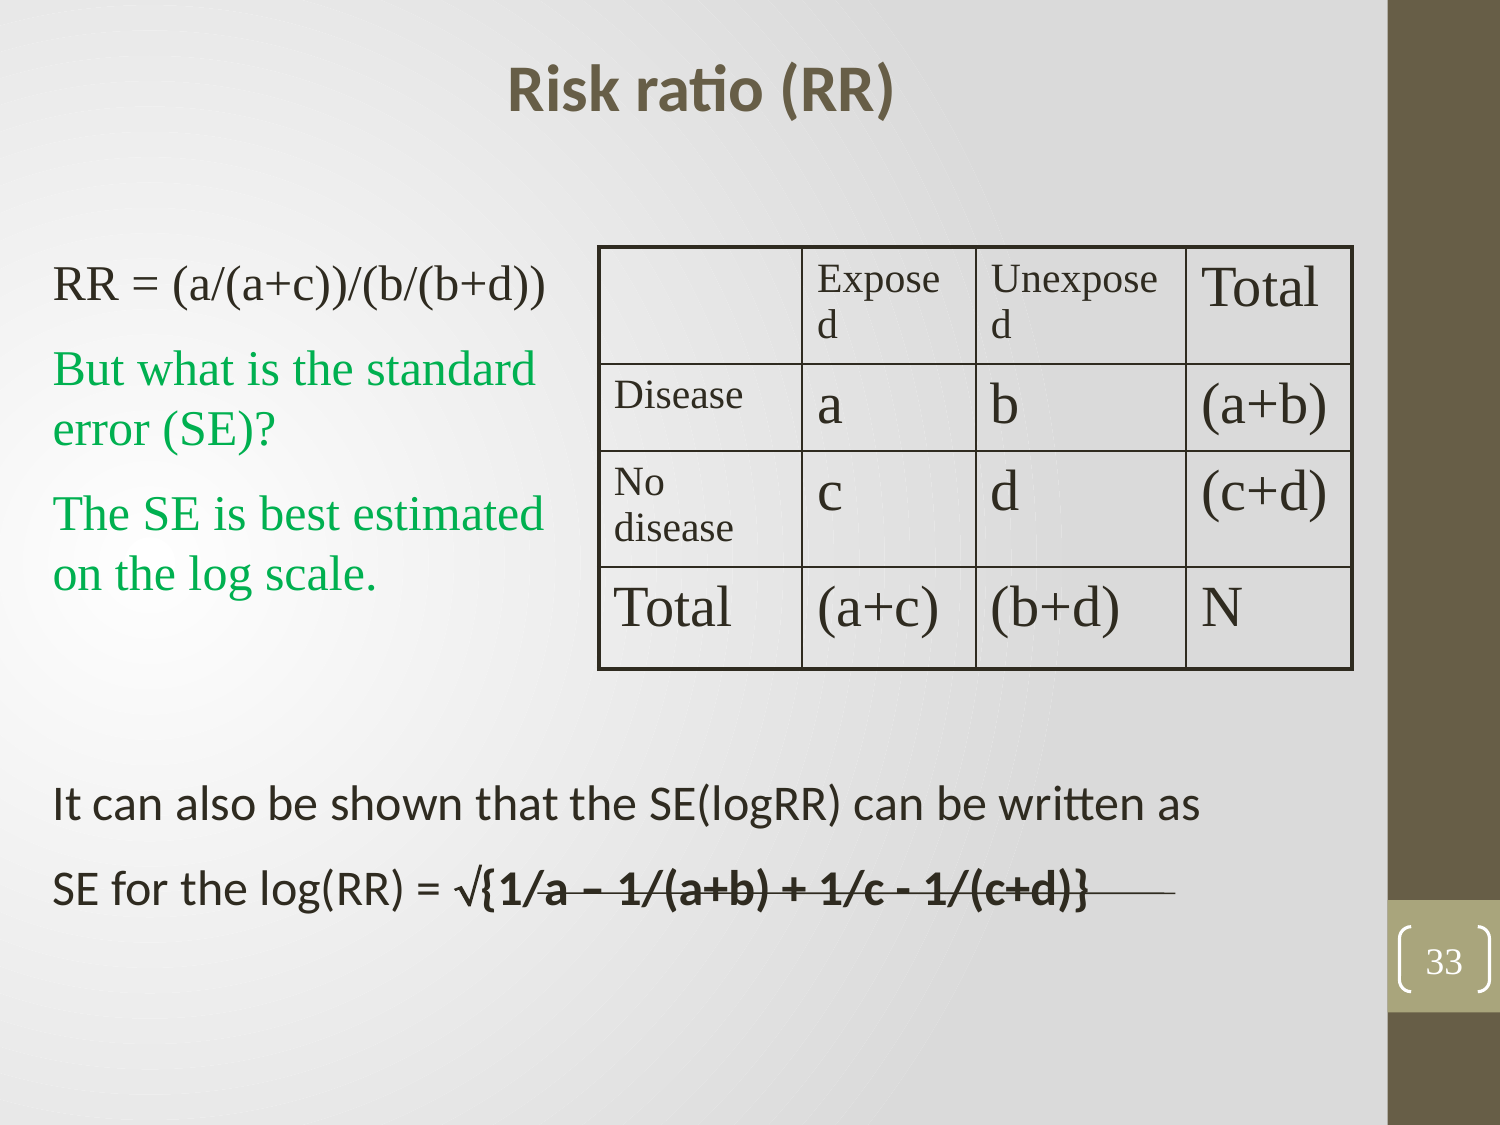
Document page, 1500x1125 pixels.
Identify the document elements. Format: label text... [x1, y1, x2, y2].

table_cell a [803, 365, 975, 450]
table_header [605, 249, 801, 363]
table_cell d [977, 452, 1185, 566]
table_cell Disease [605, 365, 801, 450]
table_cell Total [601, 568, 801, 667]
text_box RR = (a/(a+c))/(b/(b+d)) But what is the standard error (SE)? The SE is best estimated on the log scale. [37, 243, 605, 609]
table_header Unexposed [977, 249, 1185, 363]
table_cell (a+c) [803, 568, 975, 667]
table_cell (a+b) [1187, 365, 1350, 450]
table_cell N [1187, 568, 1350, 667]
table_cell (b+d) [977, 568, 1185, 667]
slide_number 33 [1397, 925, 1492, 994]
text_box It can also be shown that the SE(logRR) can be written as SE for the log(RR) = {1/a – 1/(a+b) + 1/c - 1/(c+d)} [37, 763, 1473, 923]
text_box Risk ratio (RR) [64, 30, 1340, 139]
table_cell b [977, 365, 1185, 450]
table_header Total [1187, 249, 1350, 363]
table_header Exposed [803, 249, 975, 363]
table_cell (c+d) [1187, 452, 1350, 566]
table_cell c [803, 452, 975, 566]
table_cell No disease [605, 452, 801, 566]
